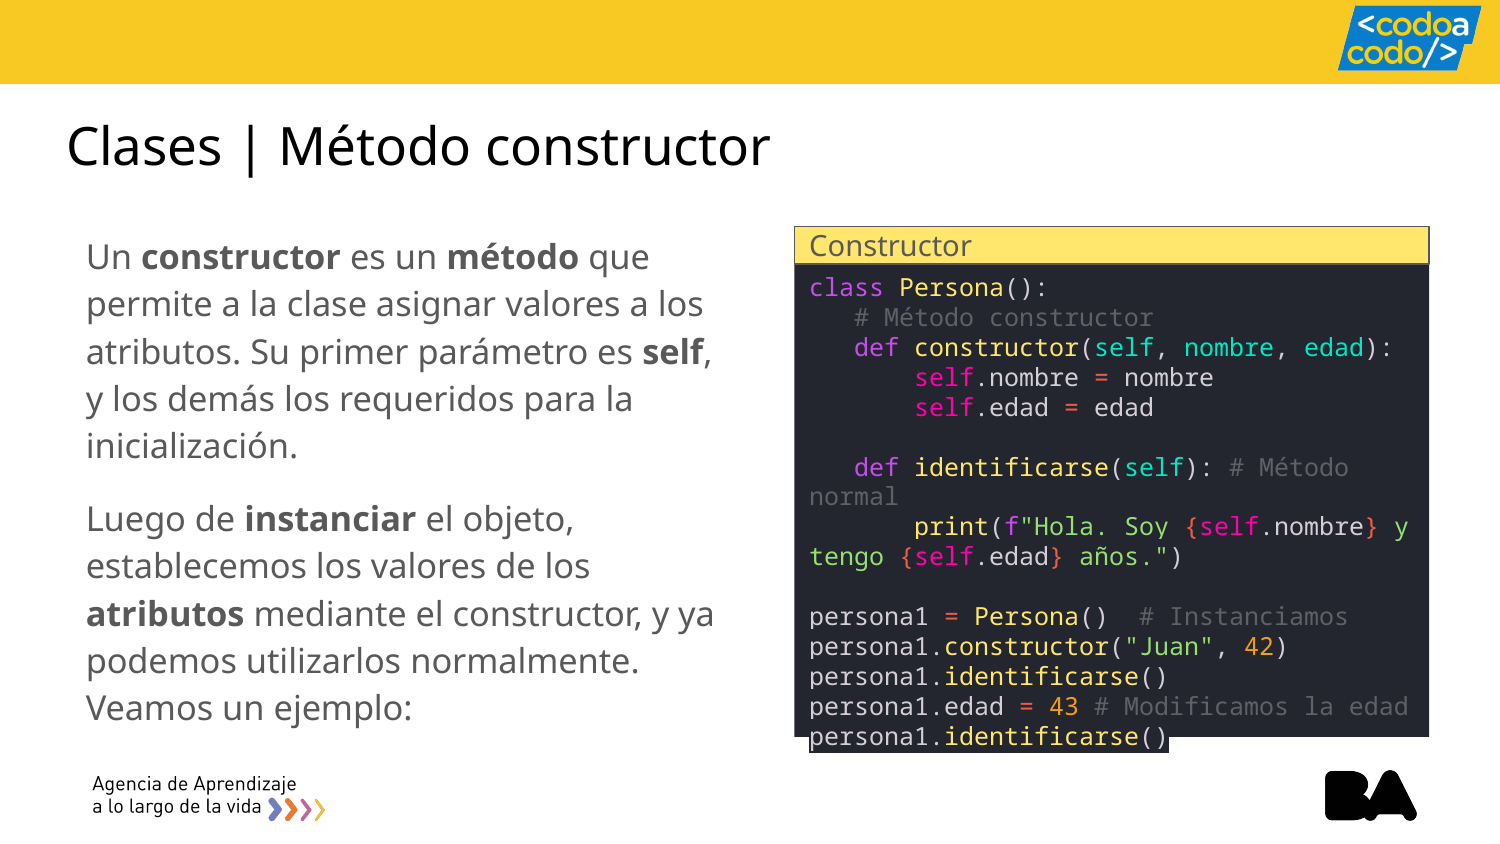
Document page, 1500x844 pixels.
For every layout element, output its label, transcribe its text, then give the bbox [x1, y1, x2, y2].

picture [1337, 5, 1482, 71]
text_box class Persona(): # Método constructor def constructor(self, nombre, edad): self.nombre = nombre self.edad = edad def identificarse(self): # Método normal print(f"Hola. Soy {self.nombre} y tengo {self.edad} años.") persona1 = Persona() # Instanciamos persona1.constructor("Juan", 42) persona1.identificarse() persona1.edad = 43 # Modificamos la edad persona1.identificarse() [794, 264, 1430, 737]
text_box Constructor [794, 226, 1430, 264]
picture [1325, 770, 1417, 821]
picture [70, 756, 344, 835]
title Clases | Método constructor [51, 98, 1446, 192]
list Un constructor es un método que permite a la clase asignar valores a los atributos. Su primer parámetro es self, y los demás los requeridos para la inicialización. Luego de instanciar el objeto, establecemos los valores de los atributos mediante el constructor, y ya podemos utilizarlos normalmente. Veamos un ejemplo: [70, 214, 744, 755]
